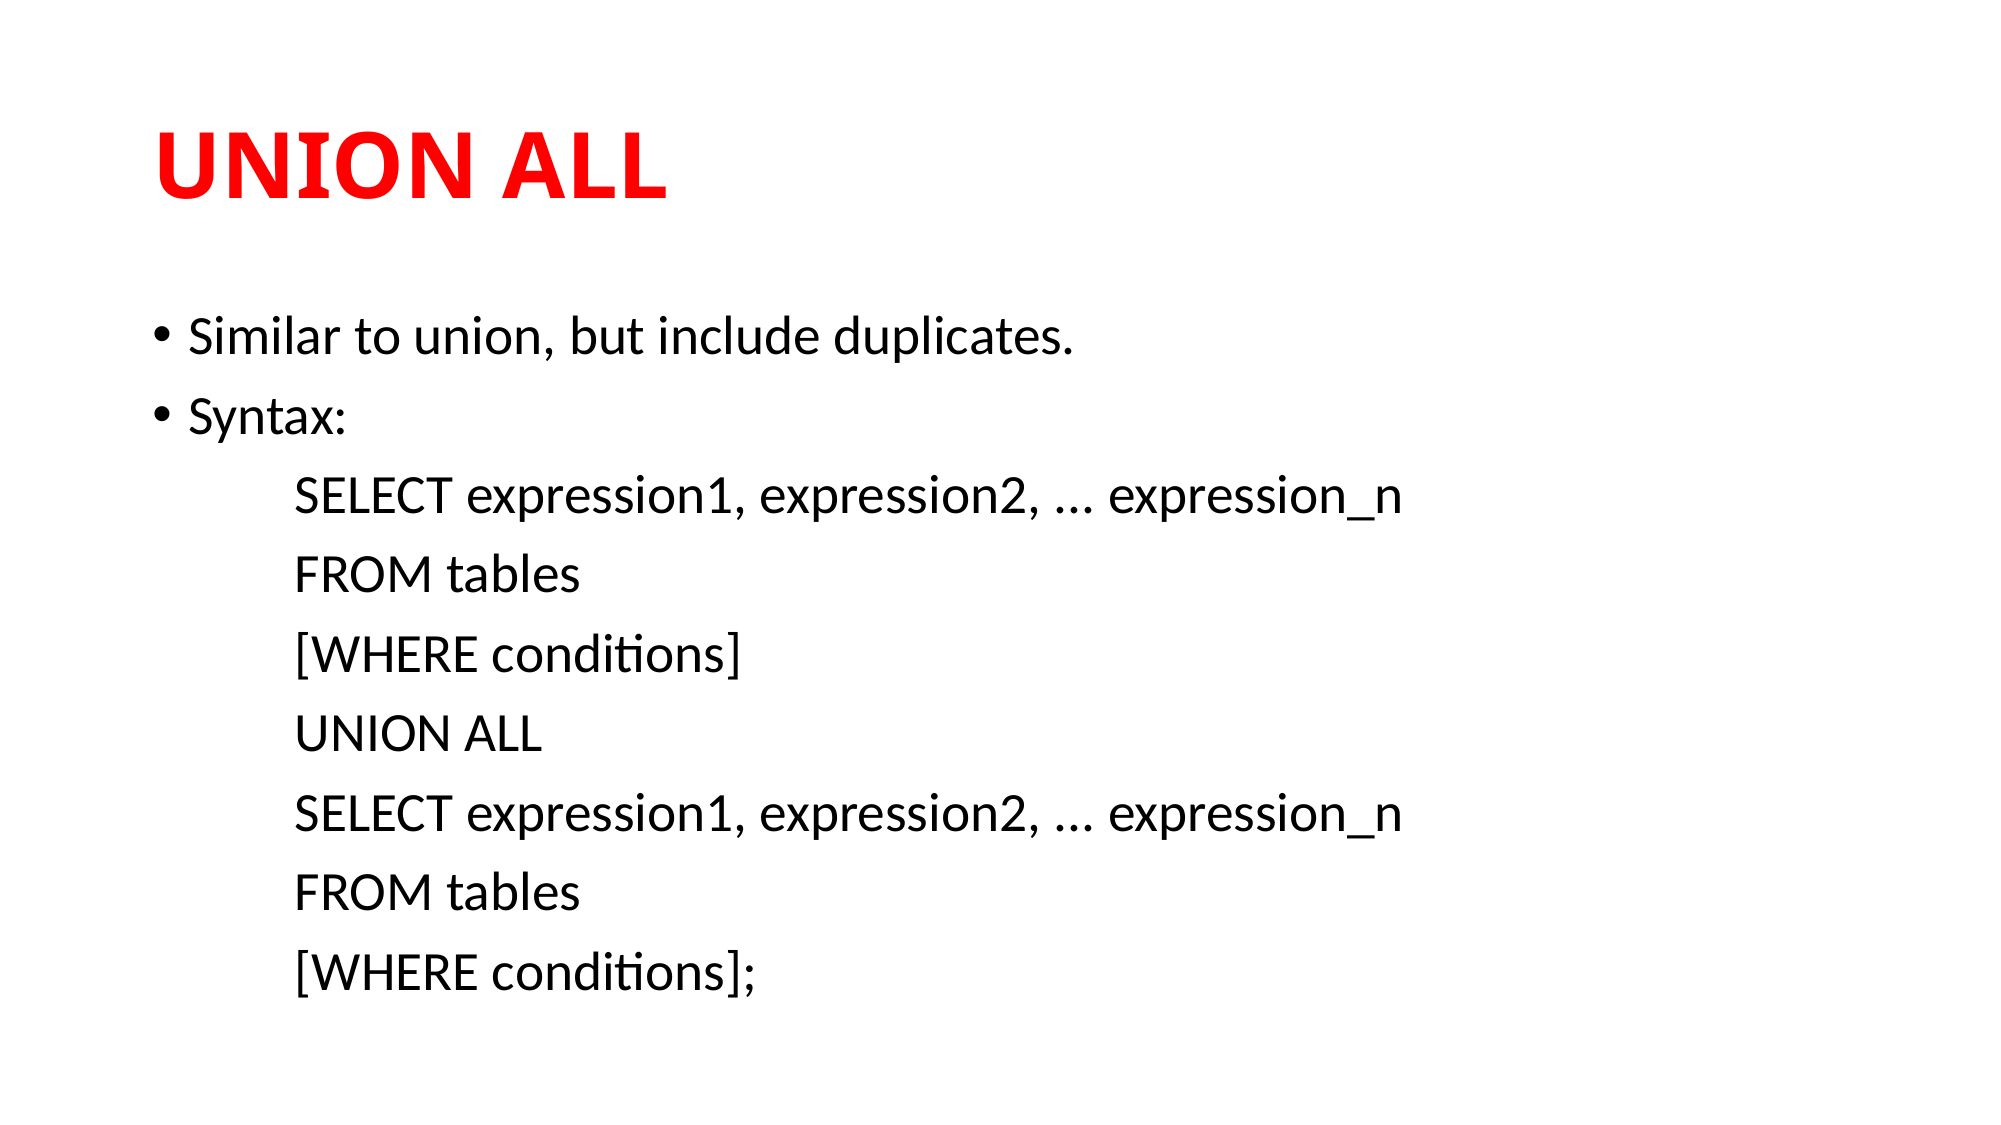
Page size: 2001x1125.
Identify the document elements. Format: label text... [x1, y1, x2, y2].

title UNION ALL [137, 59, 1863, 278]
list Similar to union, but include duplicates. Syntax: SELECT expression1, expression2, ... expression_n FROM tables [WHERE conditions] UNION ALL SELECT expression1, expression2, ... expression_n FROM tables [WHERE conditions]; [137, 299, 1863, 1014]
